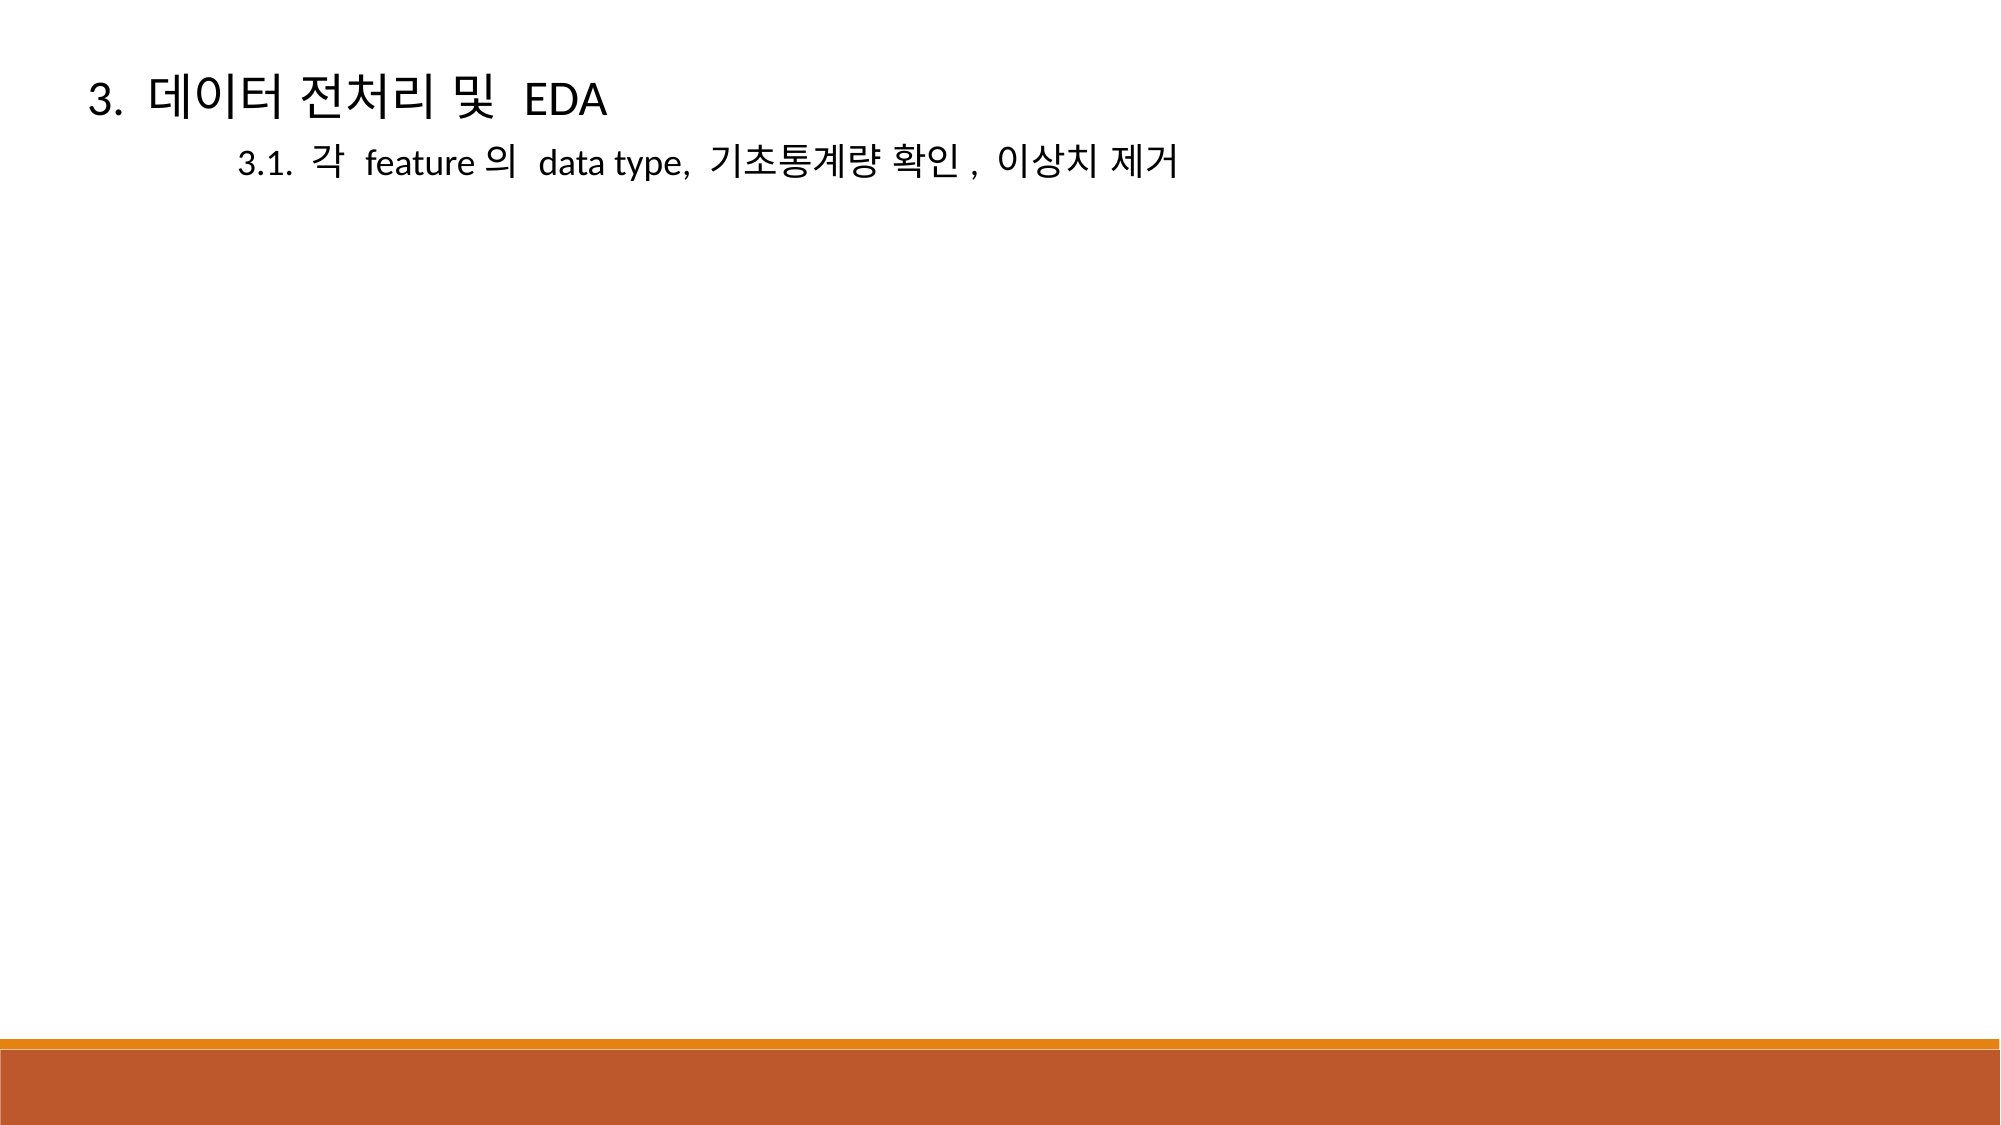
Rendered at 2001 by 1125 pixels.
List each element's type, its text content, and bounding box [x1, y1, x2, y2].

text_box 3. 데이터 전처리 및 EDA 3.1. 각 feature의 data type, 기초통계량 확인, 이상치 제거 [72, 57, 1675, 193]
